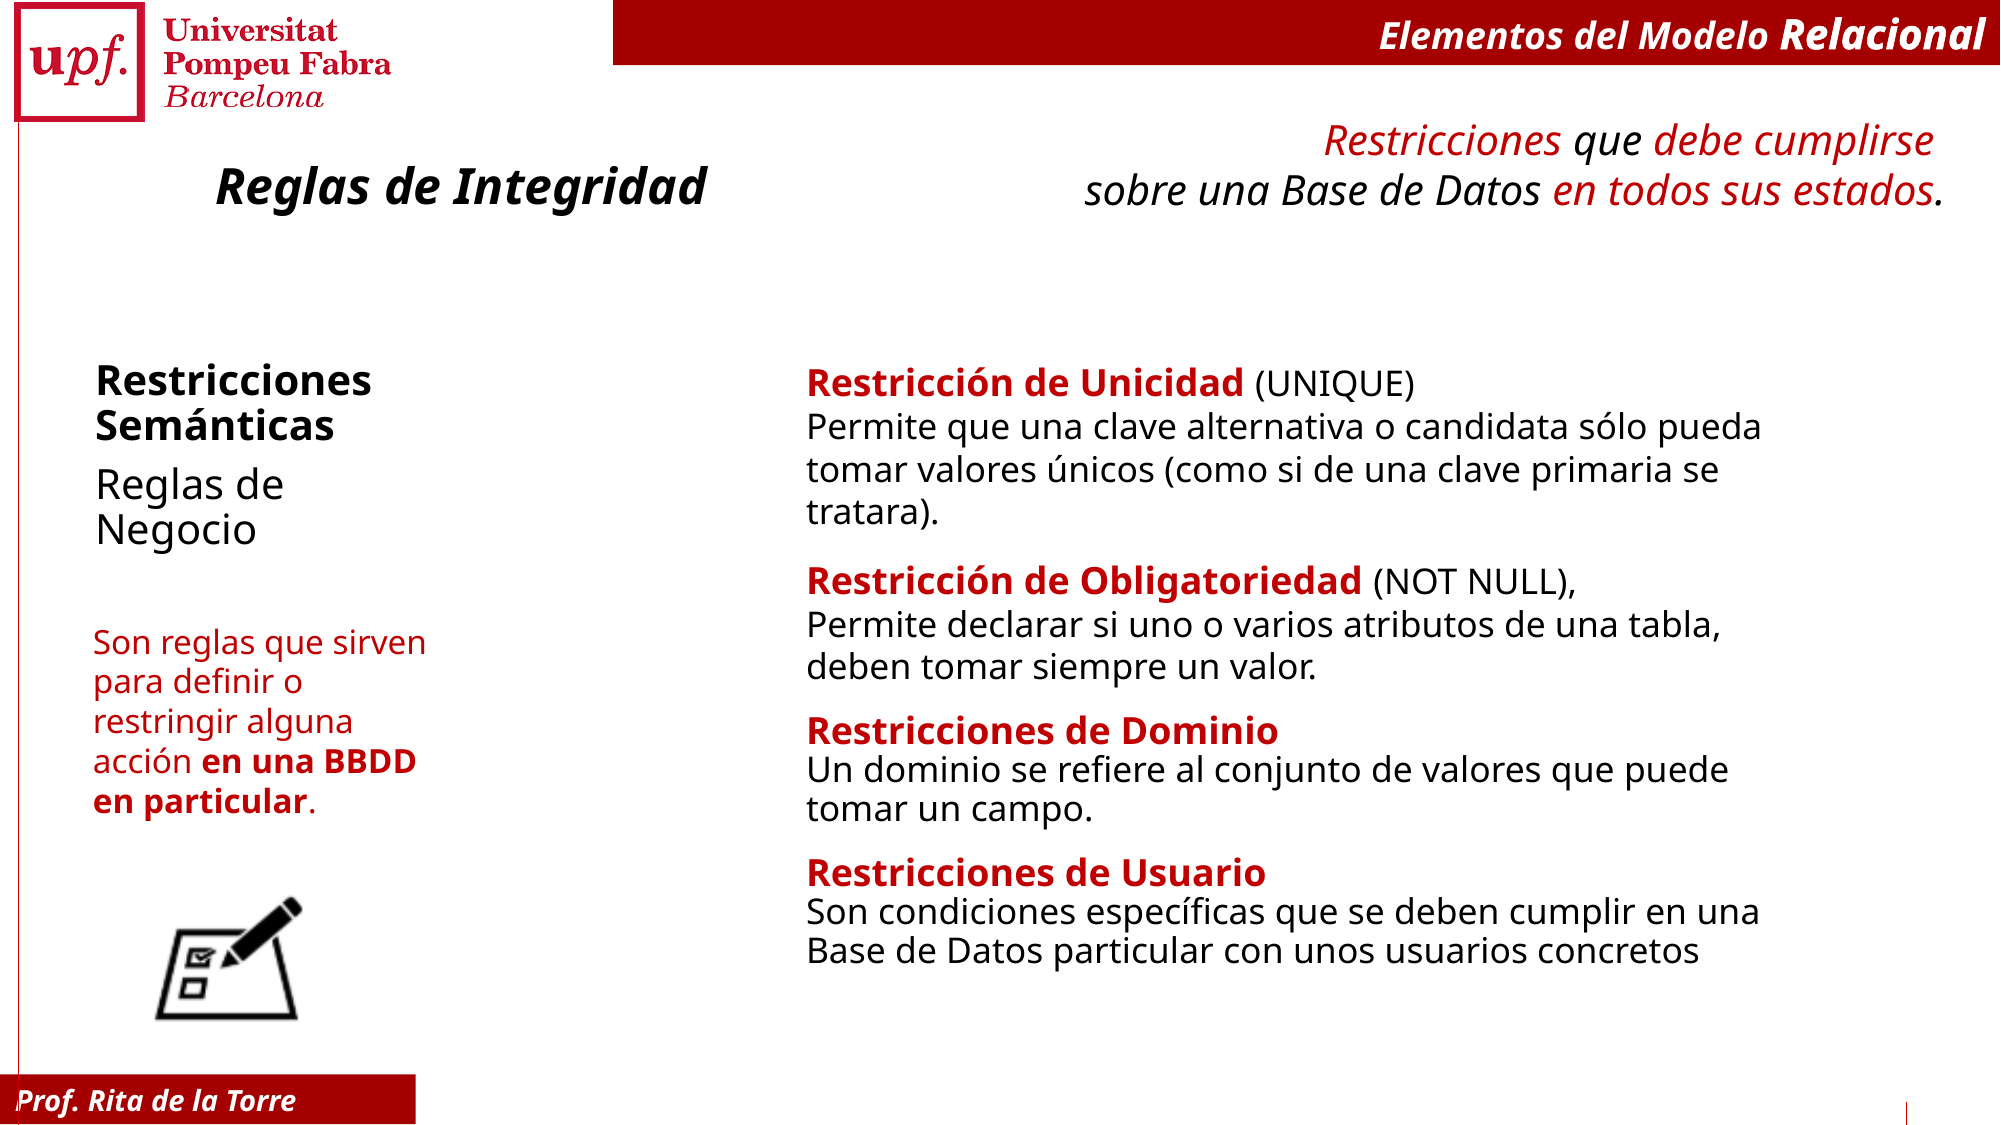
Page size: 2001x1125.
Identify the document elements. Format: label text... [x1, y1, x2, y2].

text_box Restricciones que debe cumplirse sobre una Base de Datos en todos sus estados. [503, 106, 1961, 222]
text_box Reglas de Integridad [200, 147, 722, 222]
text_box Restricciones Semánticas Reglas de Negocio [82, 346, 444, 613]
picture [14, 2, 407, 122]
text_box Son reglas que sirven para definir o restringir alguna acción en una BBDD en particular. [78, 613, 448, 828]
text_box Restricción de Unicidad (UNIQUE) Permite que una clave alternativa o candidata sólo pueda tomar valores únicos (como si de una clave primaria se tratara). Restricción de Obligatoriedad (NOT NULL), Permite declarar si uno o varios atributos de una tabla, deben tomar siempre un valor. Restricciones de Dominio Un dominio se refiere al conjunto de valores que puede tomar un campo. Restricciones de Usuario Son condiciones específicas que se deben cumplir en una Base de Datos particular con unos usuarios concretos [793, 346, 1820, 1007]
title Elementos del Modelo Relacional [613, 0, 2000, 66]
picture [141, 881, 314, 1039]
